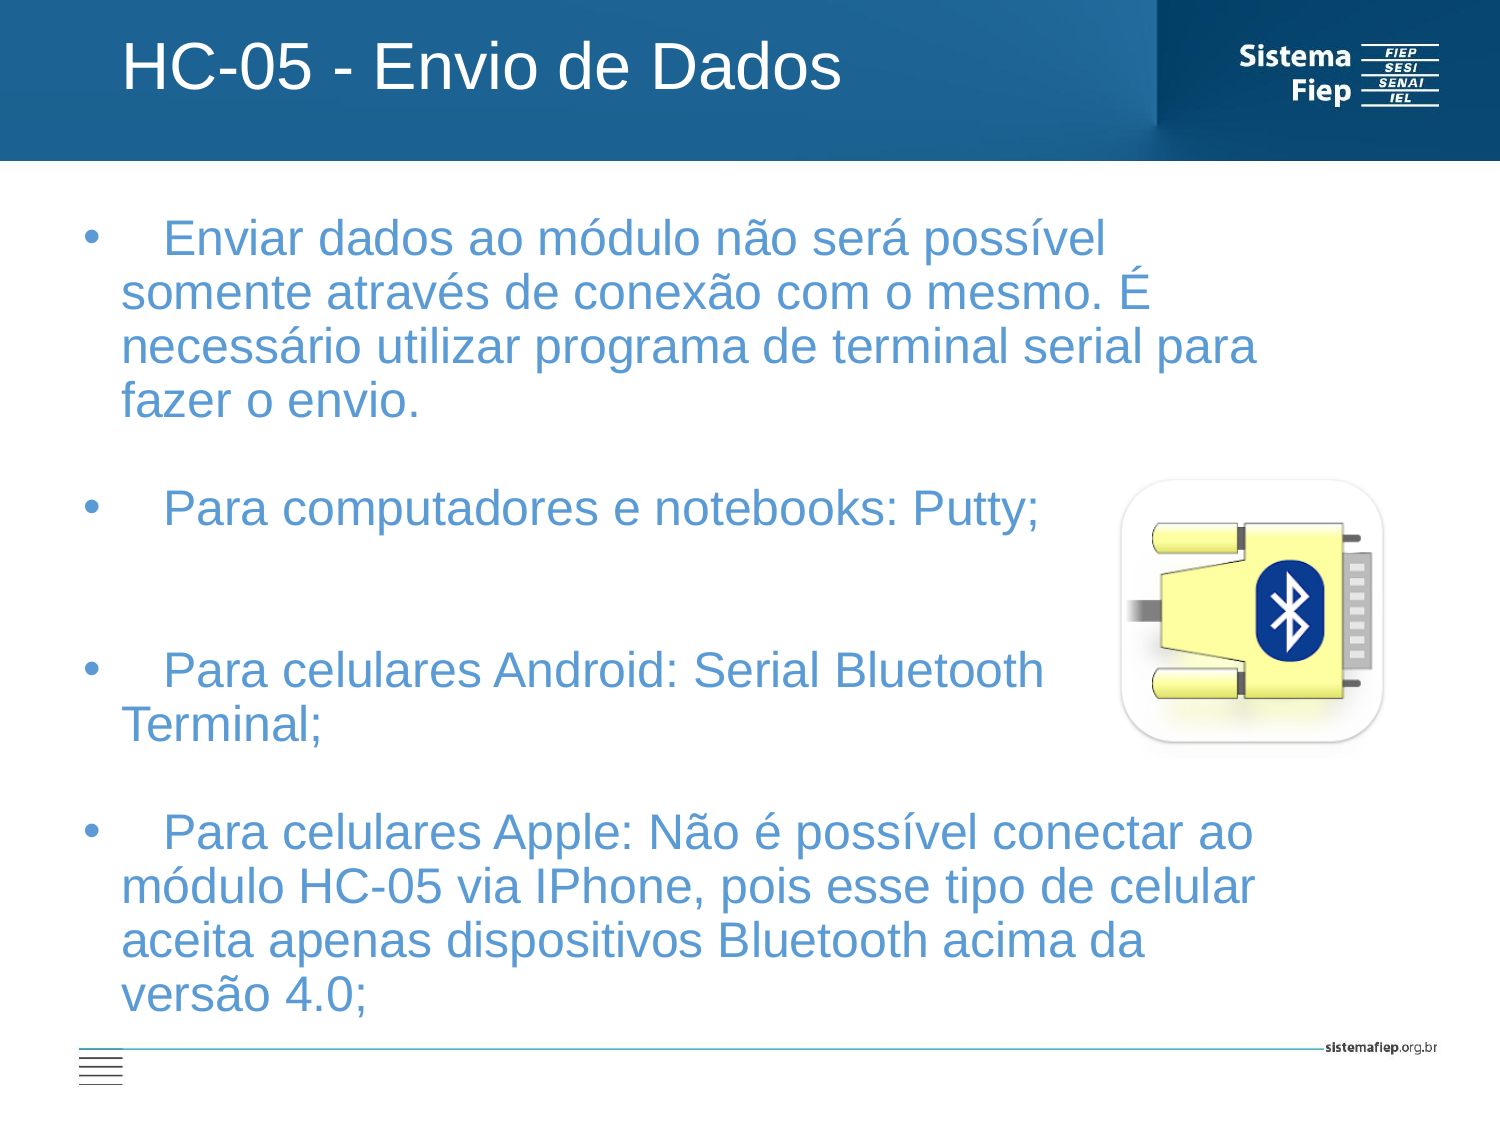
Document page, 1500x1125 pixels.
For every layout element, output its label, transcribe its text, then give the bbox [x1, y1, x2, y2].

text_box HC-05 - Envio de Dados [106, 24, 1400, 131]
text_box Enviar dados ao módulo não será possível somente através de conexão com o mesmo. É necessário utilizar programa de terminal serial para fazer o envio. Para computadores e notebooks: Putty; Para celulares Android: Serial Bluetooth Terminal; Para celulares Apple: Não é possível conectar ao módulo HC-05 via IPhone, pois esse tipo de celular aceita apenas dispositivos Bluetooth acima da versão 4.0; [68, 205, 1276, 1020]
picture [0, 0, 1500, 1125]
